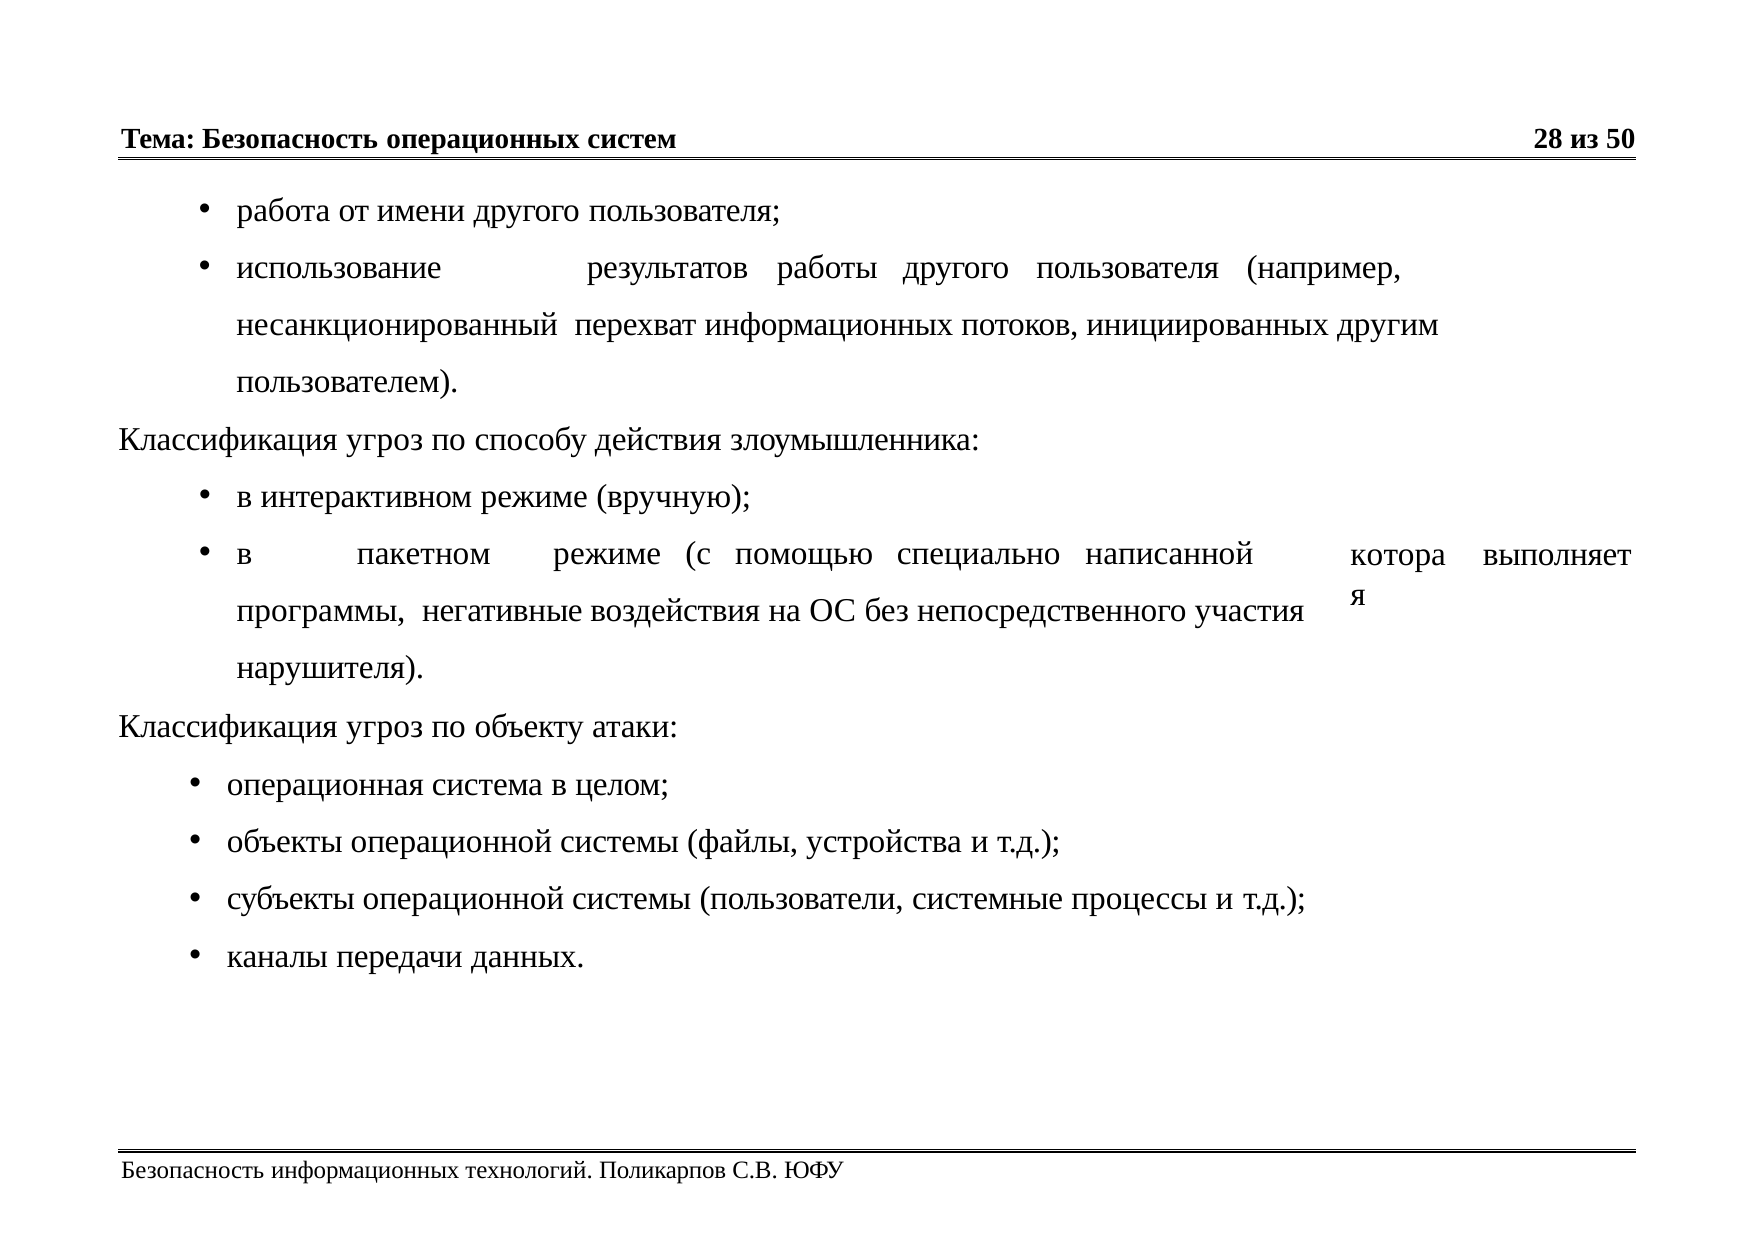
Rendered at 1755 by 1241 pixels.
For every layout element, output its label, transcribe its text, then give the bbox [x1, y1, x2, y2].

text_box Классификация угроз по способу действия злоумышленника: в интерактивном режиме (вручную); в пакетном режиме (с помощью специально написанной программы, негативные воздействия на ОС без непосредственного участия нарушителя). [116, 397, 1329, 686]
footer Безопасность информационных технологий. Поликарпов С.В. ЮФУ [119, 1154, 852, 1241]
text_box которая [1348, 530, 1461, 612]
text_box Классификация угроз по объекту атаки: операционная система в целом; объекты операционной системы (файлы, устройства и т.д.); субъекты операционной системы (пользователи, системные процессы и т.д.); каналы передачи данных. [116, 684, 1323, 974]
text_box выполняет [1480, 530, 1637, 572]
text_box Тема: Безопасность операционных систем 28 из 50 работа от имени другого пользователя; использование результатов работы другого пользователя (например, несанкционированный перехват информационных потоков, инициированных другим пользователем). [119, 117, 1637, 400]
